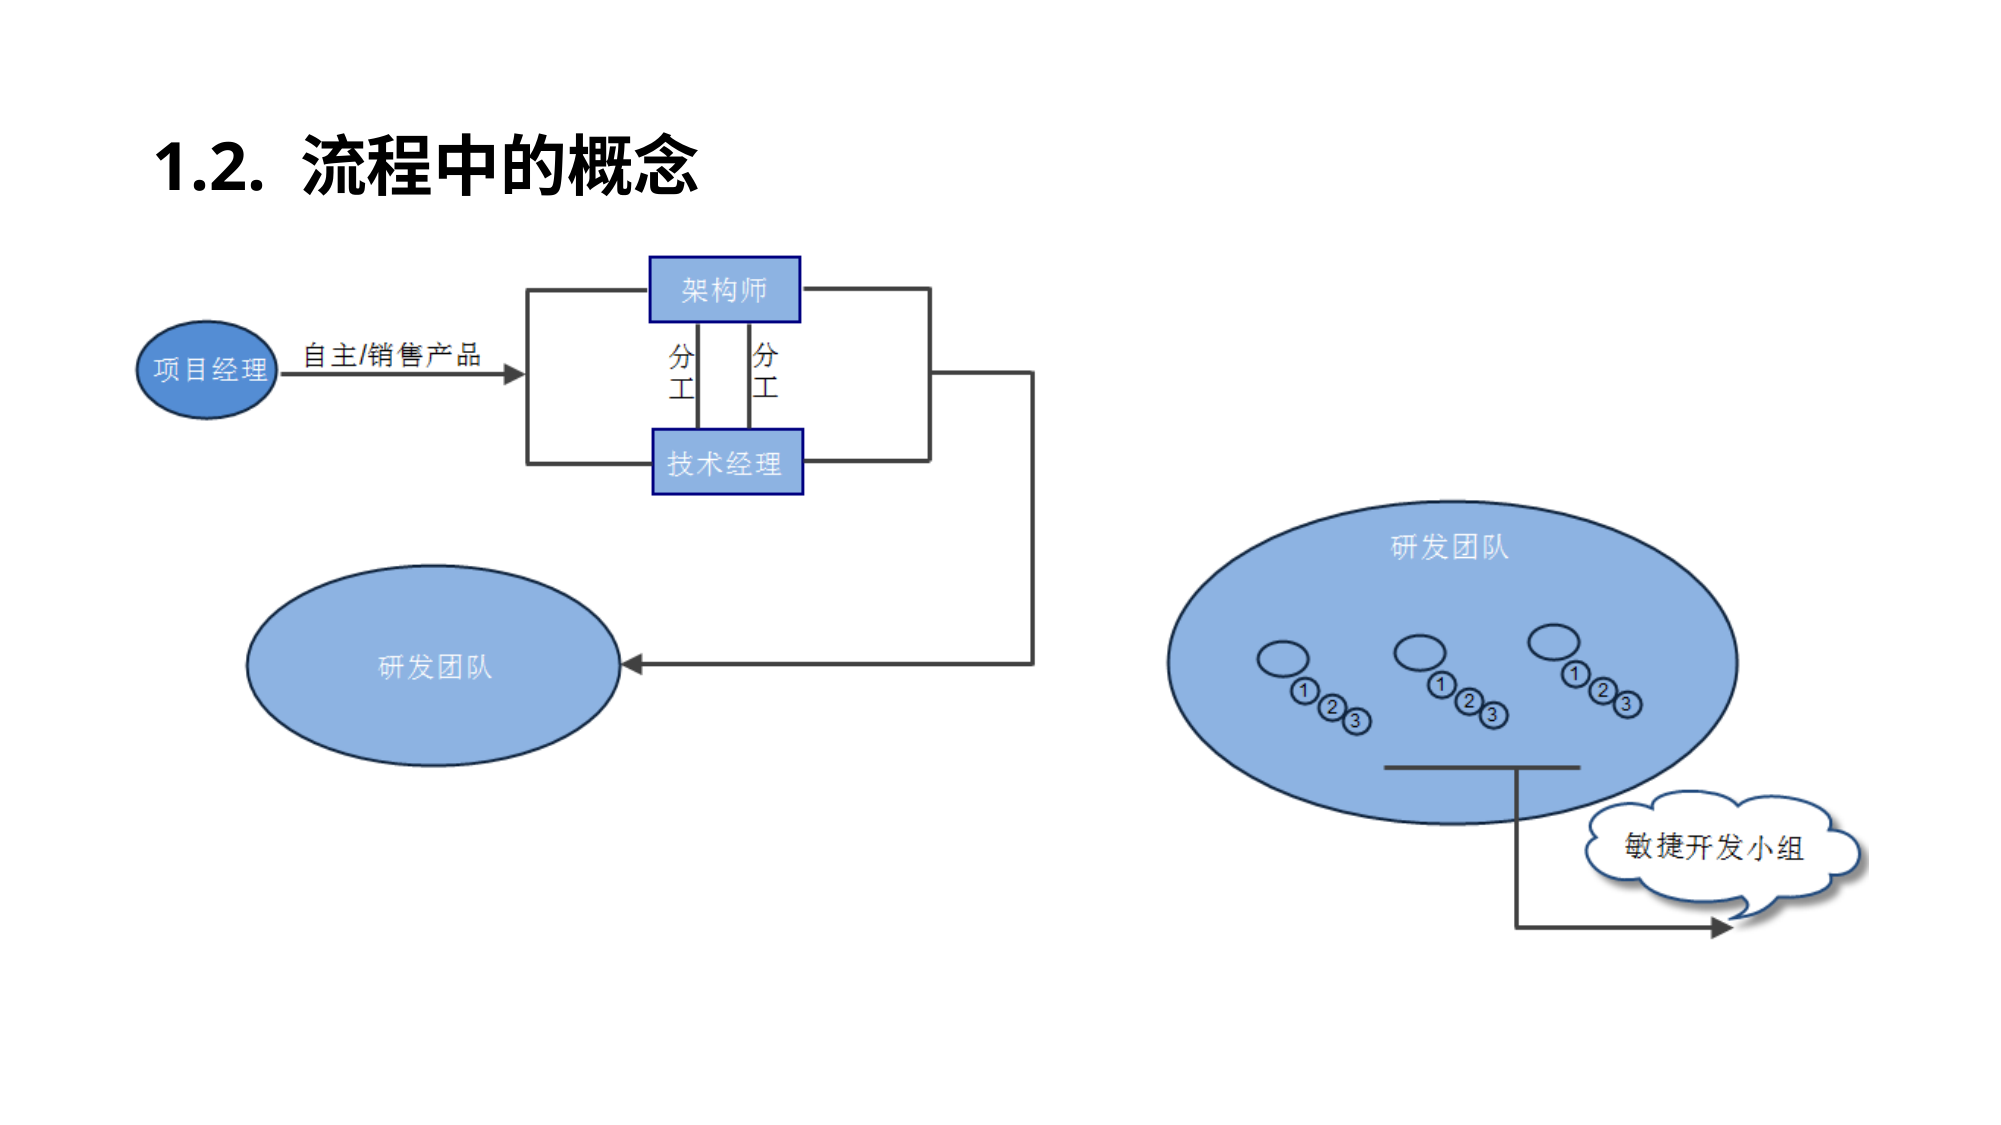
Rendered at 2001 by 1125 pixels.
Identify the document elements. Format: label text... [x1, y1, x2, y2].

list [132, 251, 1038, 771]
title 1.2. 流程中的概念 [137, 59, 1863, 278]
picture [1157, 490, 1869, 953]
